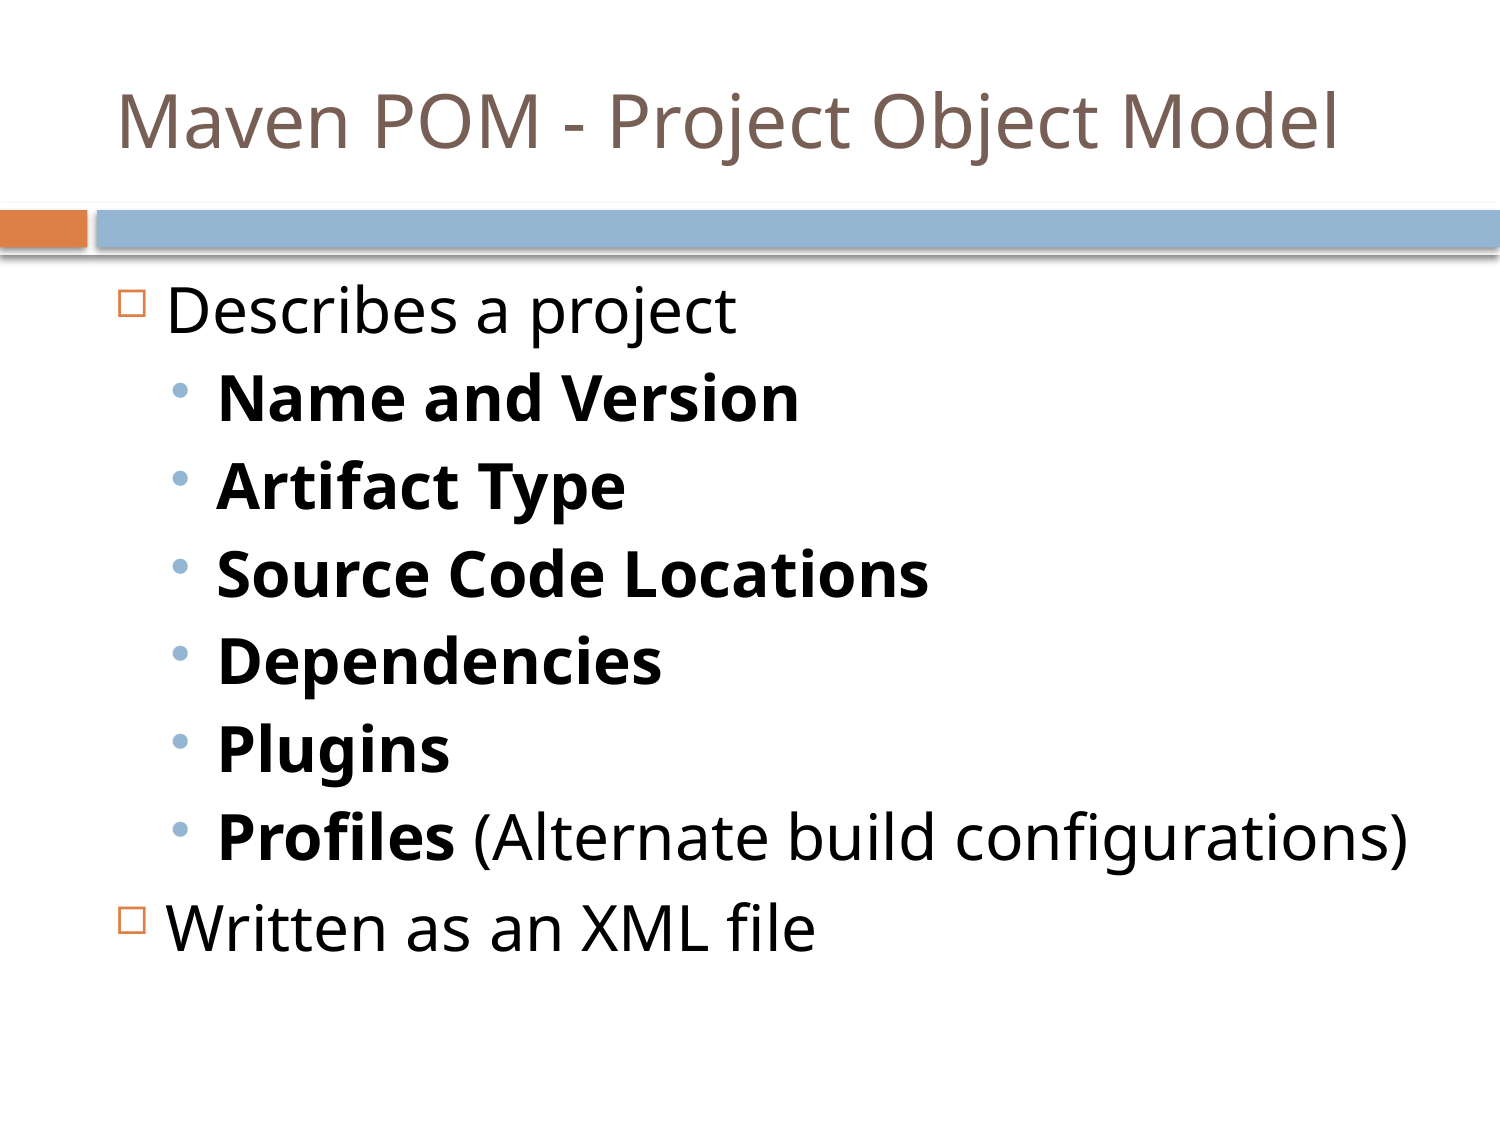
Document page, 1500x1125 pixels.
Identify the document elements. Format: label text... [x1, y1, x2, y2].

list Describes a project Name and Version Artifact Type Source Code Locations Dependencies Plugins Profiles (Alternate build configurations) Written as an XML file [100, 262, 1438, 1035]
title Maven POM - Project Object Model [100, 37, 1438, 200]
